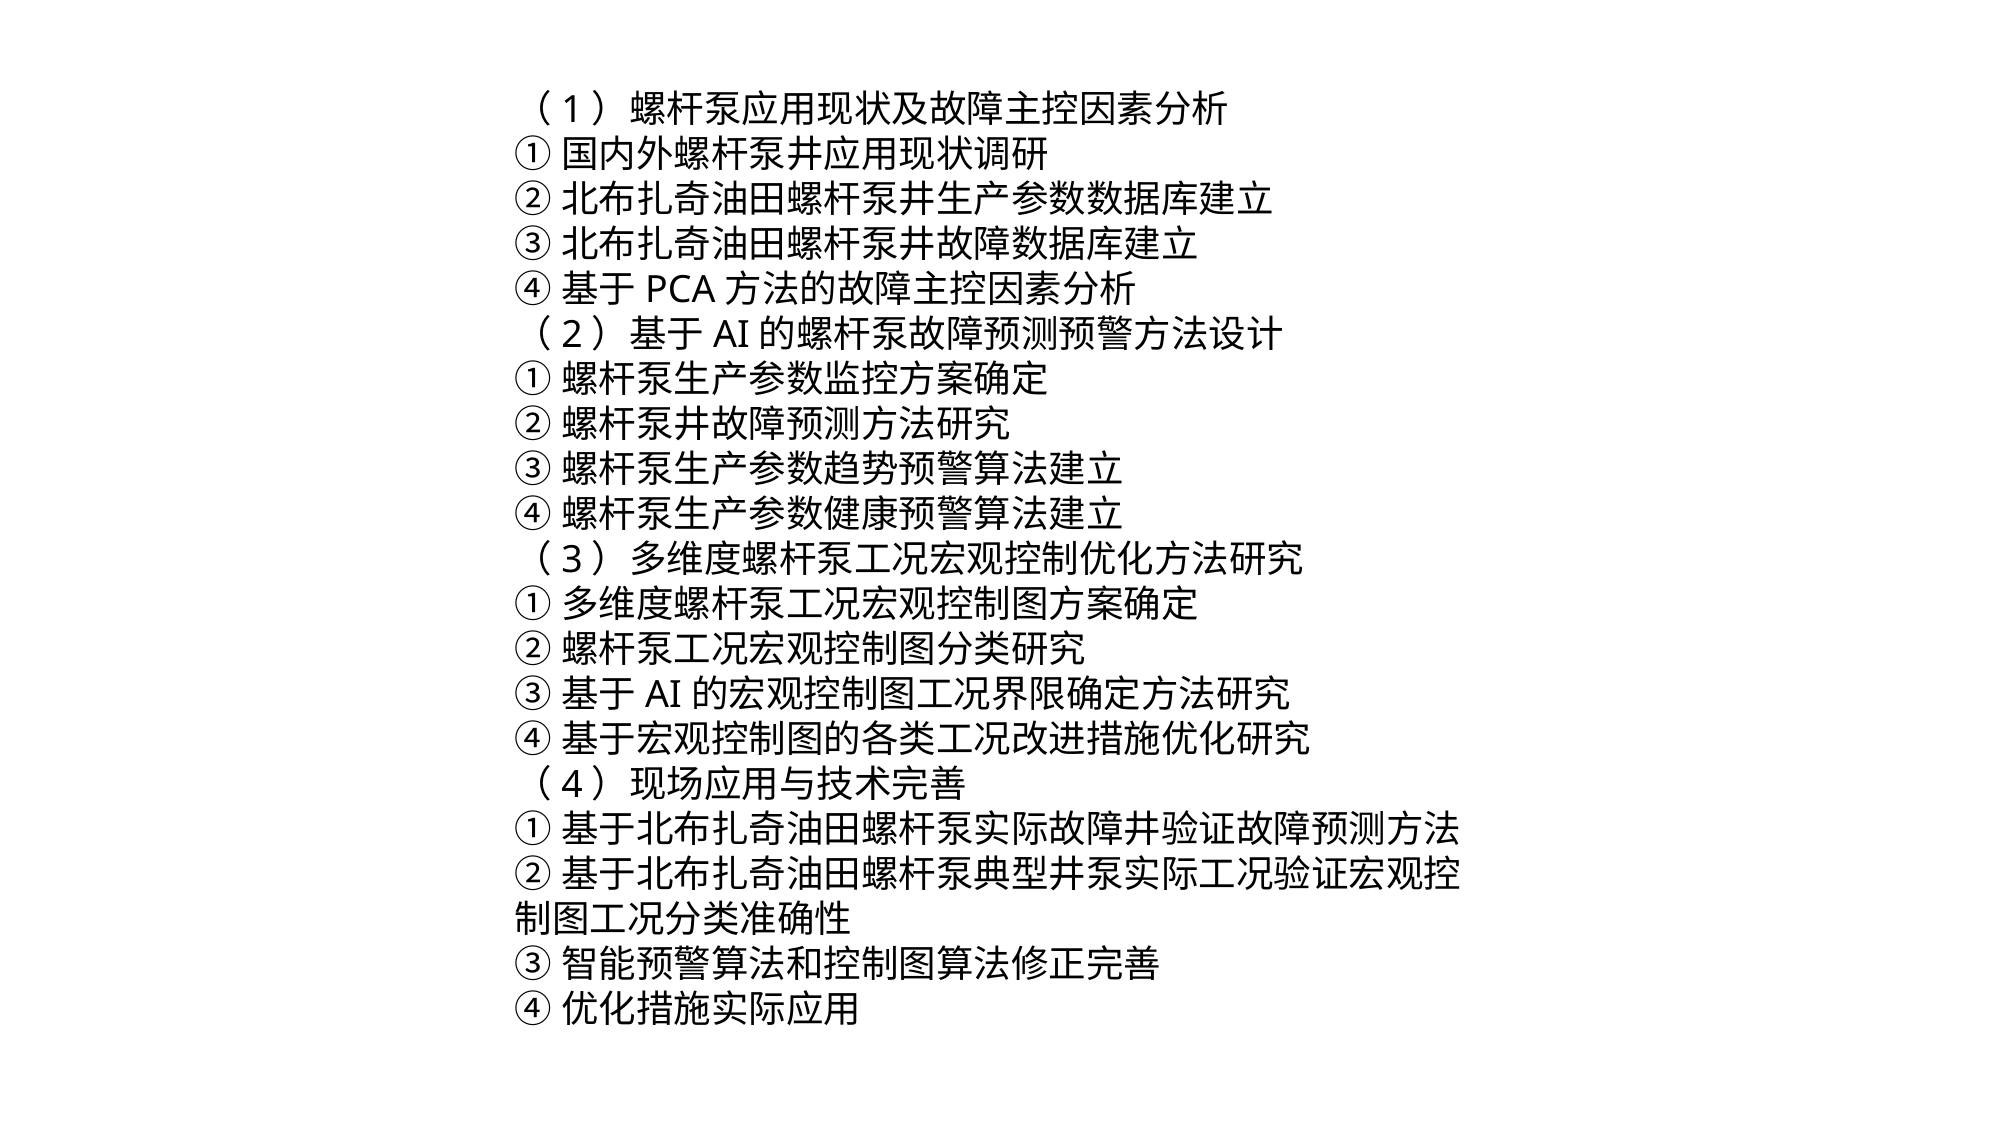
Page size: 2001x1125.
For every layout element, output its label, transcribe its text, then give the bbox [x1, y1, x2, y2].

text_box （1）螺杆泵应用现状及故障主控因素分析 ①国内外螺杆泵井应用现状调研 ②北布扎奇油田螺杆泵井生产参数数据库建立 ③北布扎奇油田螺杆泵井故障数据库建立 ④基于PCA方法的故障主控因素分析 （2）基于AI的螺杆泵故障预测预警方法设计 ①螺杆泵生产参数监控方案确定 ②螺杆泵井故障预测方法研究 ③螺杆泵生产参数趋势预警算法建立 ④螺杆泵生产参数健康预警算法建立 （3）多维度螺杆泵工况宏观控制优化方法研究 ①多维度螺杆泵工况宏观控制图方案确定 ②螺杆泵工况宏观控制图分类研究 ③基于AI的宏观控制图工况界限确定方法研究 ④基于宏观控制图的各类工况改进措施优化研究 （4）现场应用与技术完善 ①基于北布扎奇油田螺杆泵实际故障井验证故障预测方法 ②基于北布扎奇油田螺杆泵典型井泵实际工况验证宏观控制图工况分类准确性 ③智能预警算法和控制图算法修正完善 ④优化措施实际应用 [500, 77, 1500, 1038]
